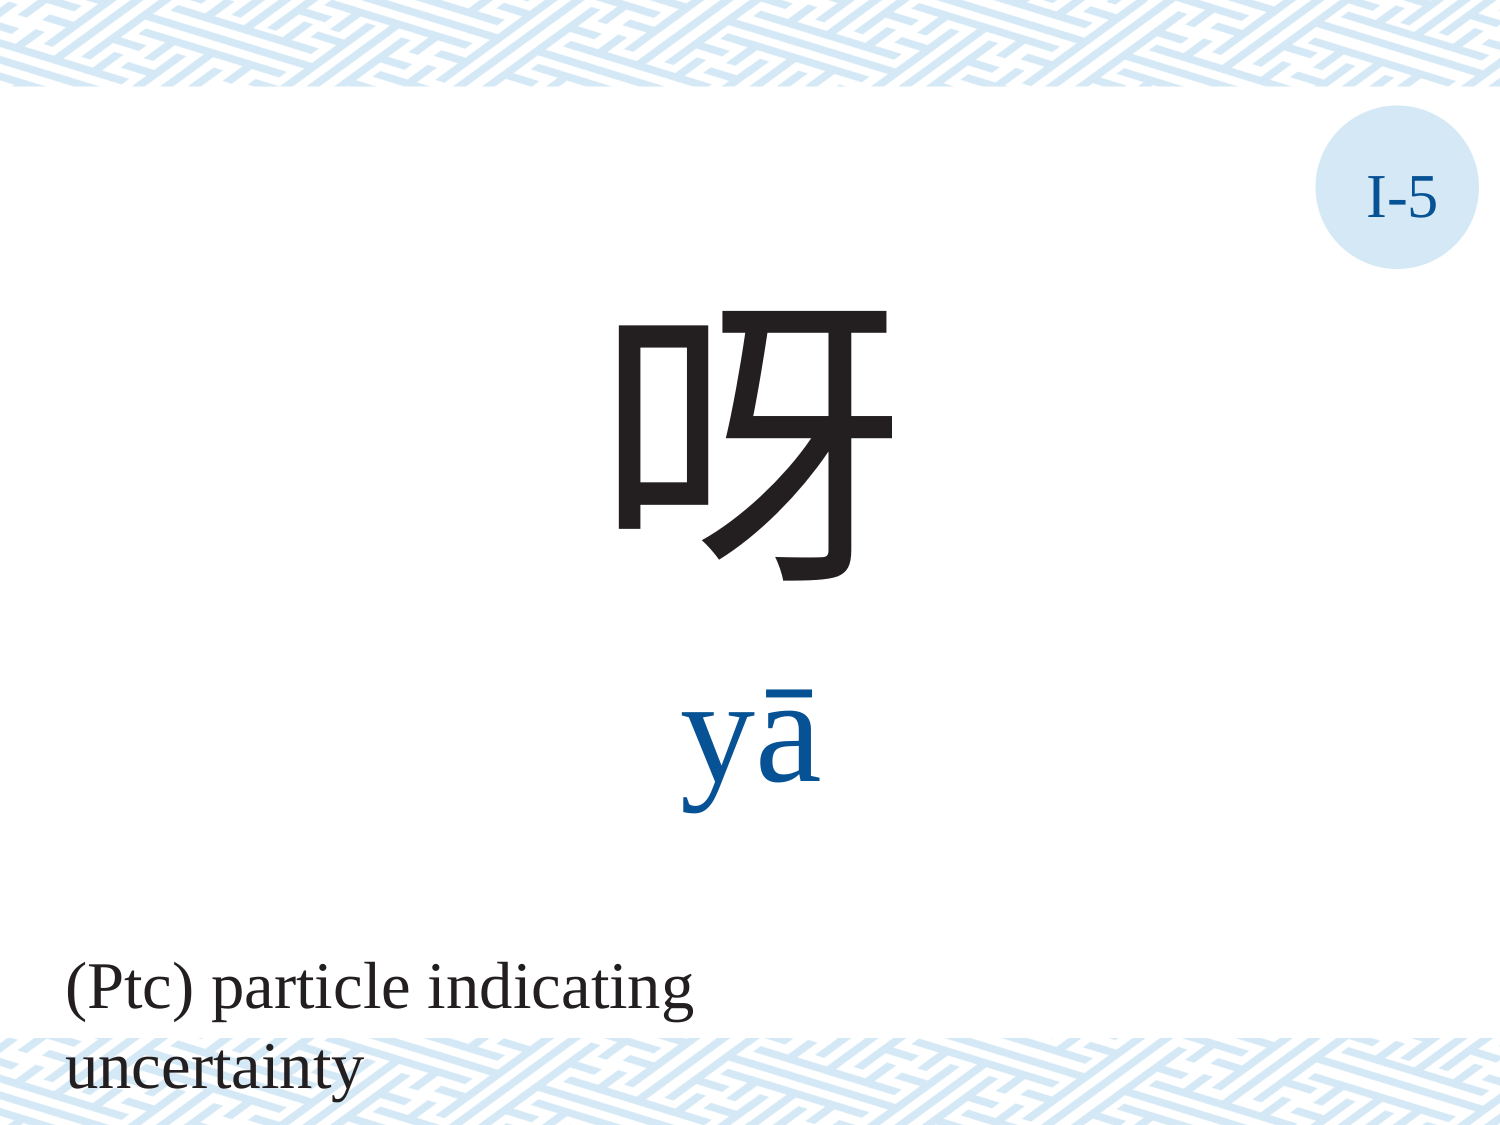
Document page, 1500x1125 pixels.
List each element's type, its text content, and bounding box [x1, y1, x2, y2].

text_box I-5 呀 yā [593, 154, 1441, 812]
text_box (Ptc) particle indicating uncertainty [62, 942, 1014, 1103]
picture [0, 0, 1500, 1125]
